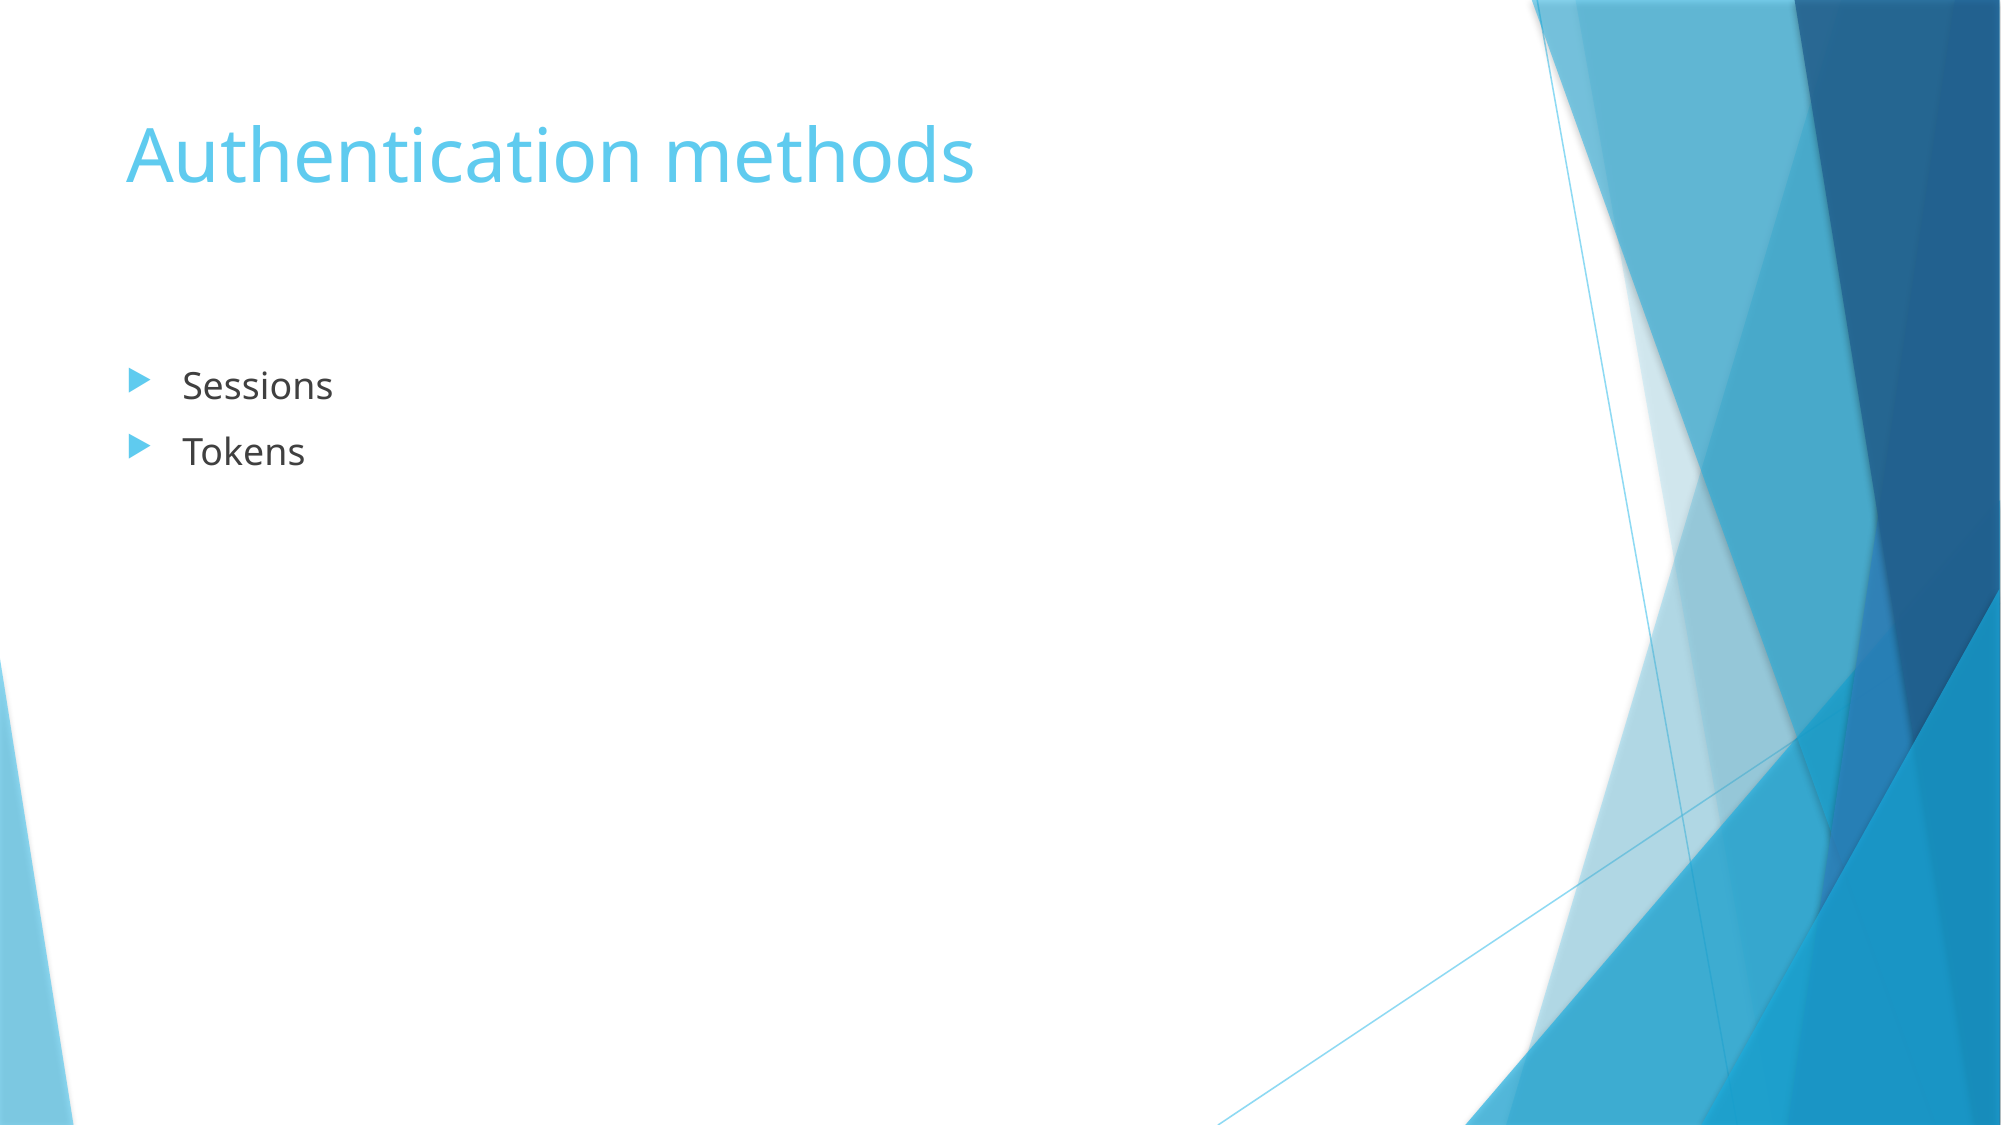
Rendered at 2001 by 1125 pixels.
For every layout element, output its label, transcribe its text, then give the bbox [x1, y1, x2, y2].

title Authentication methods [111, 99, 1522, 317]
list Sessions Tokens [111, 354, 1522, 992]
